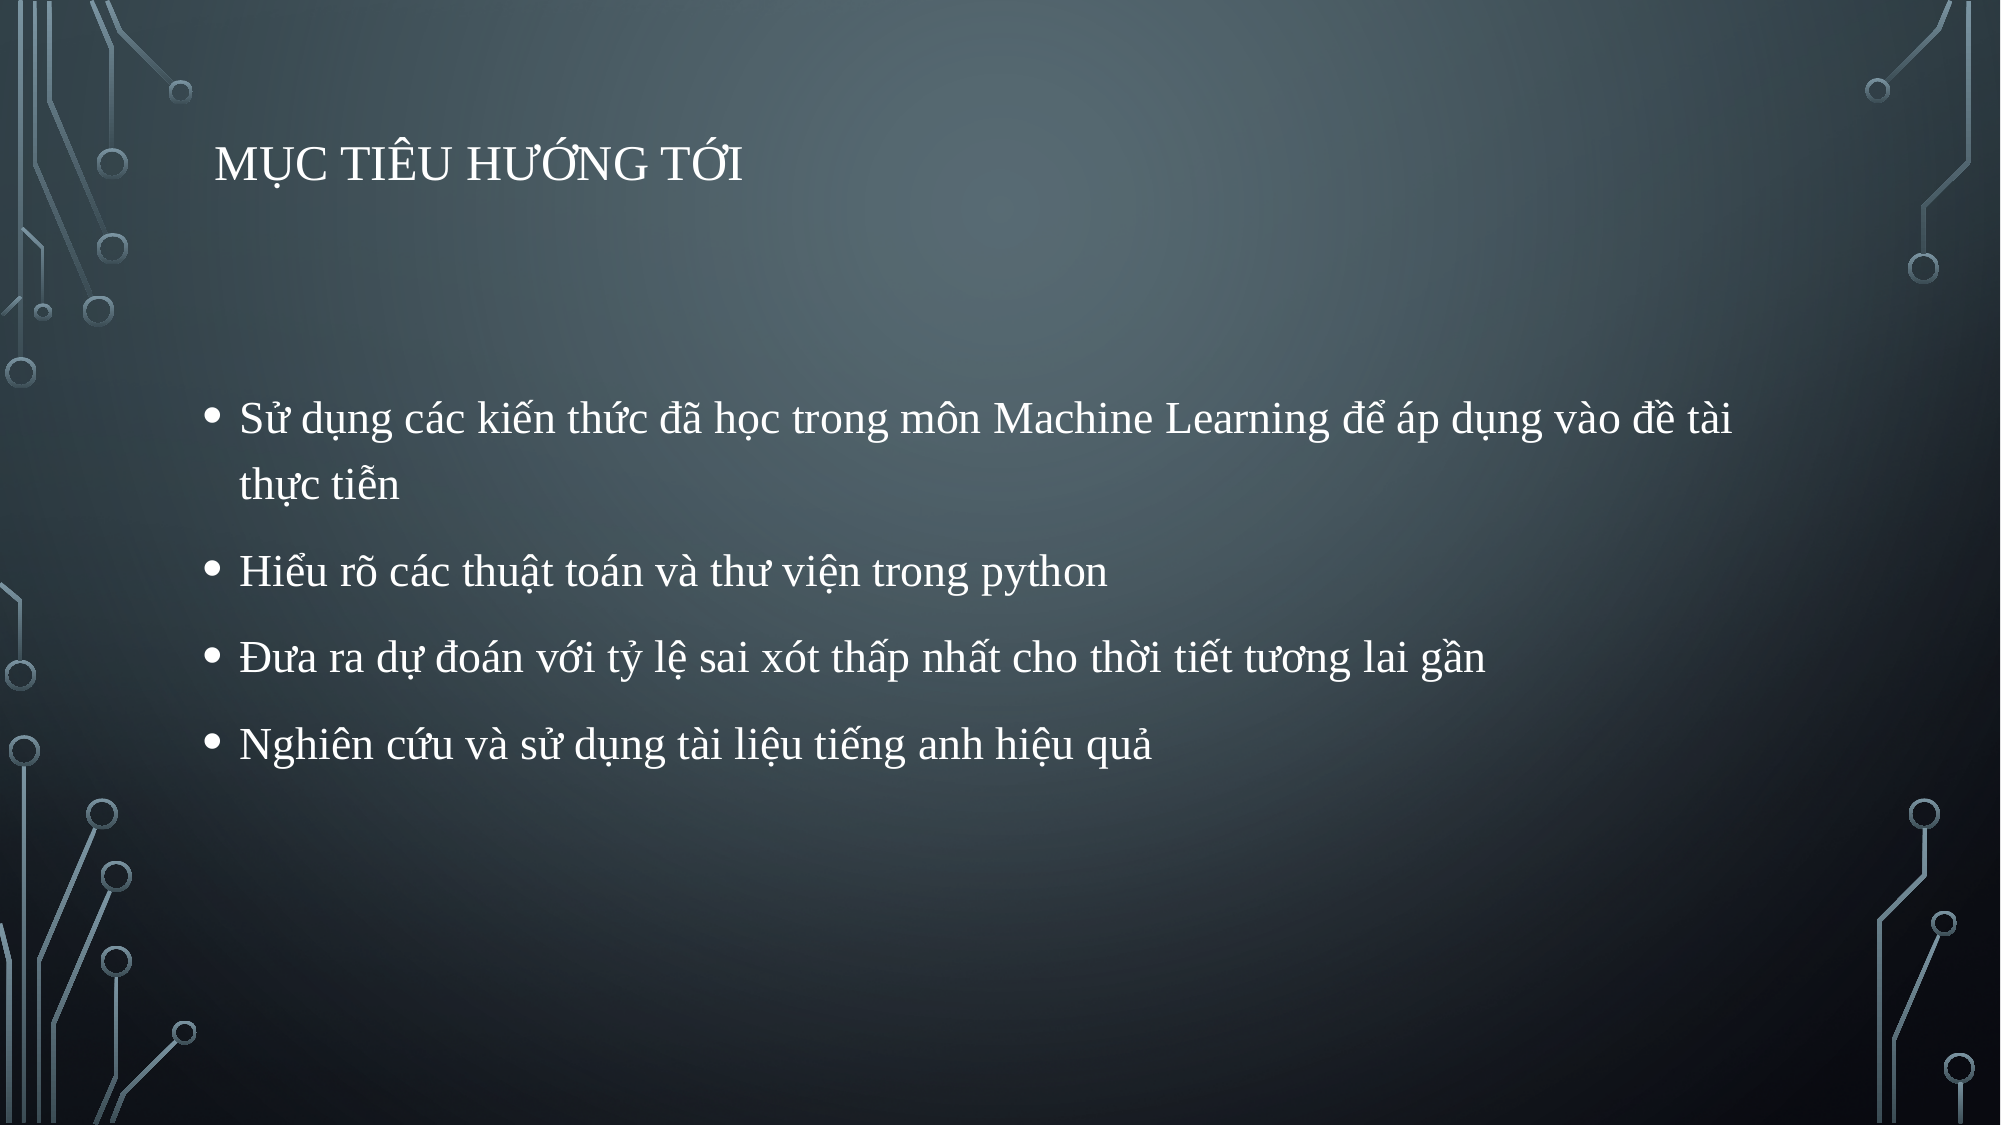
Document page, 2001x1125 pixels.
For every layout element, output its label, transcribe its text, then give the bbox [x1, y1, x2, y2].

list Sử dụng các kiến thức đã học trong môn Machine Learning để áp dụng vào đề tài thực tiễn Hiểu rõ các thuật toán và thư viện trong python Đưa ra dự đoán với tỷ lệ sai xót thấp nhất cho thời tiết tương lai gần Nghiên cứu và sử dụng tài liệu tiếng anh hiệu quả [187, 369, 1813, 950]
title mục tiêu hướng tới [187, 101, 1813, 228]
